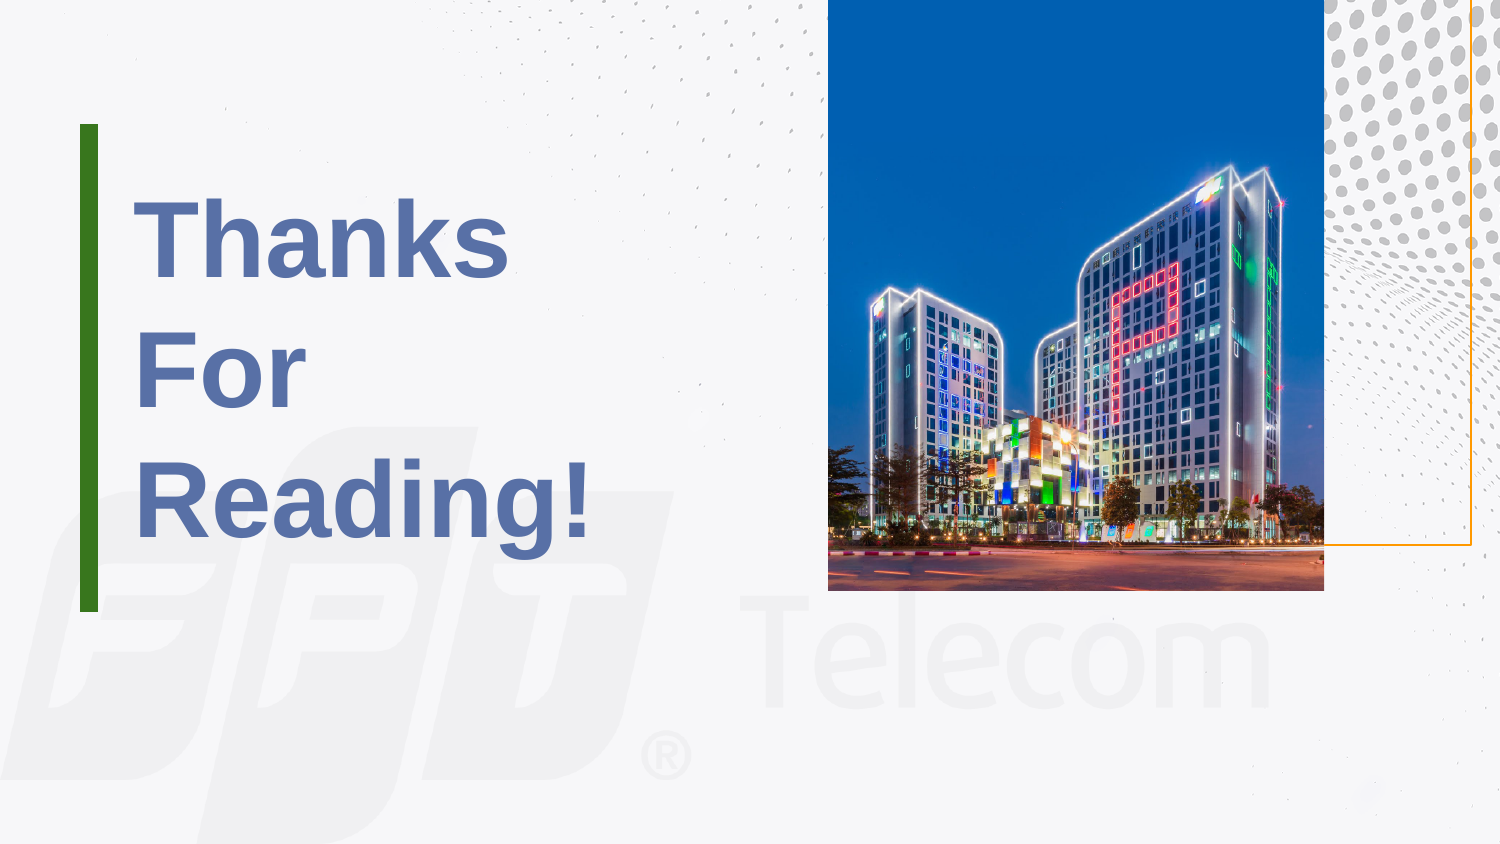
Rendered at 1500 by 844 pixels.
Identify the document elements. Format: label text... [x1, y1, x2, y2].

text_box [1326, 0, 1471, 546]
title Thanks For Reading! [118, 177, 822, 575]
picture [0, 0, 1500, 844]
